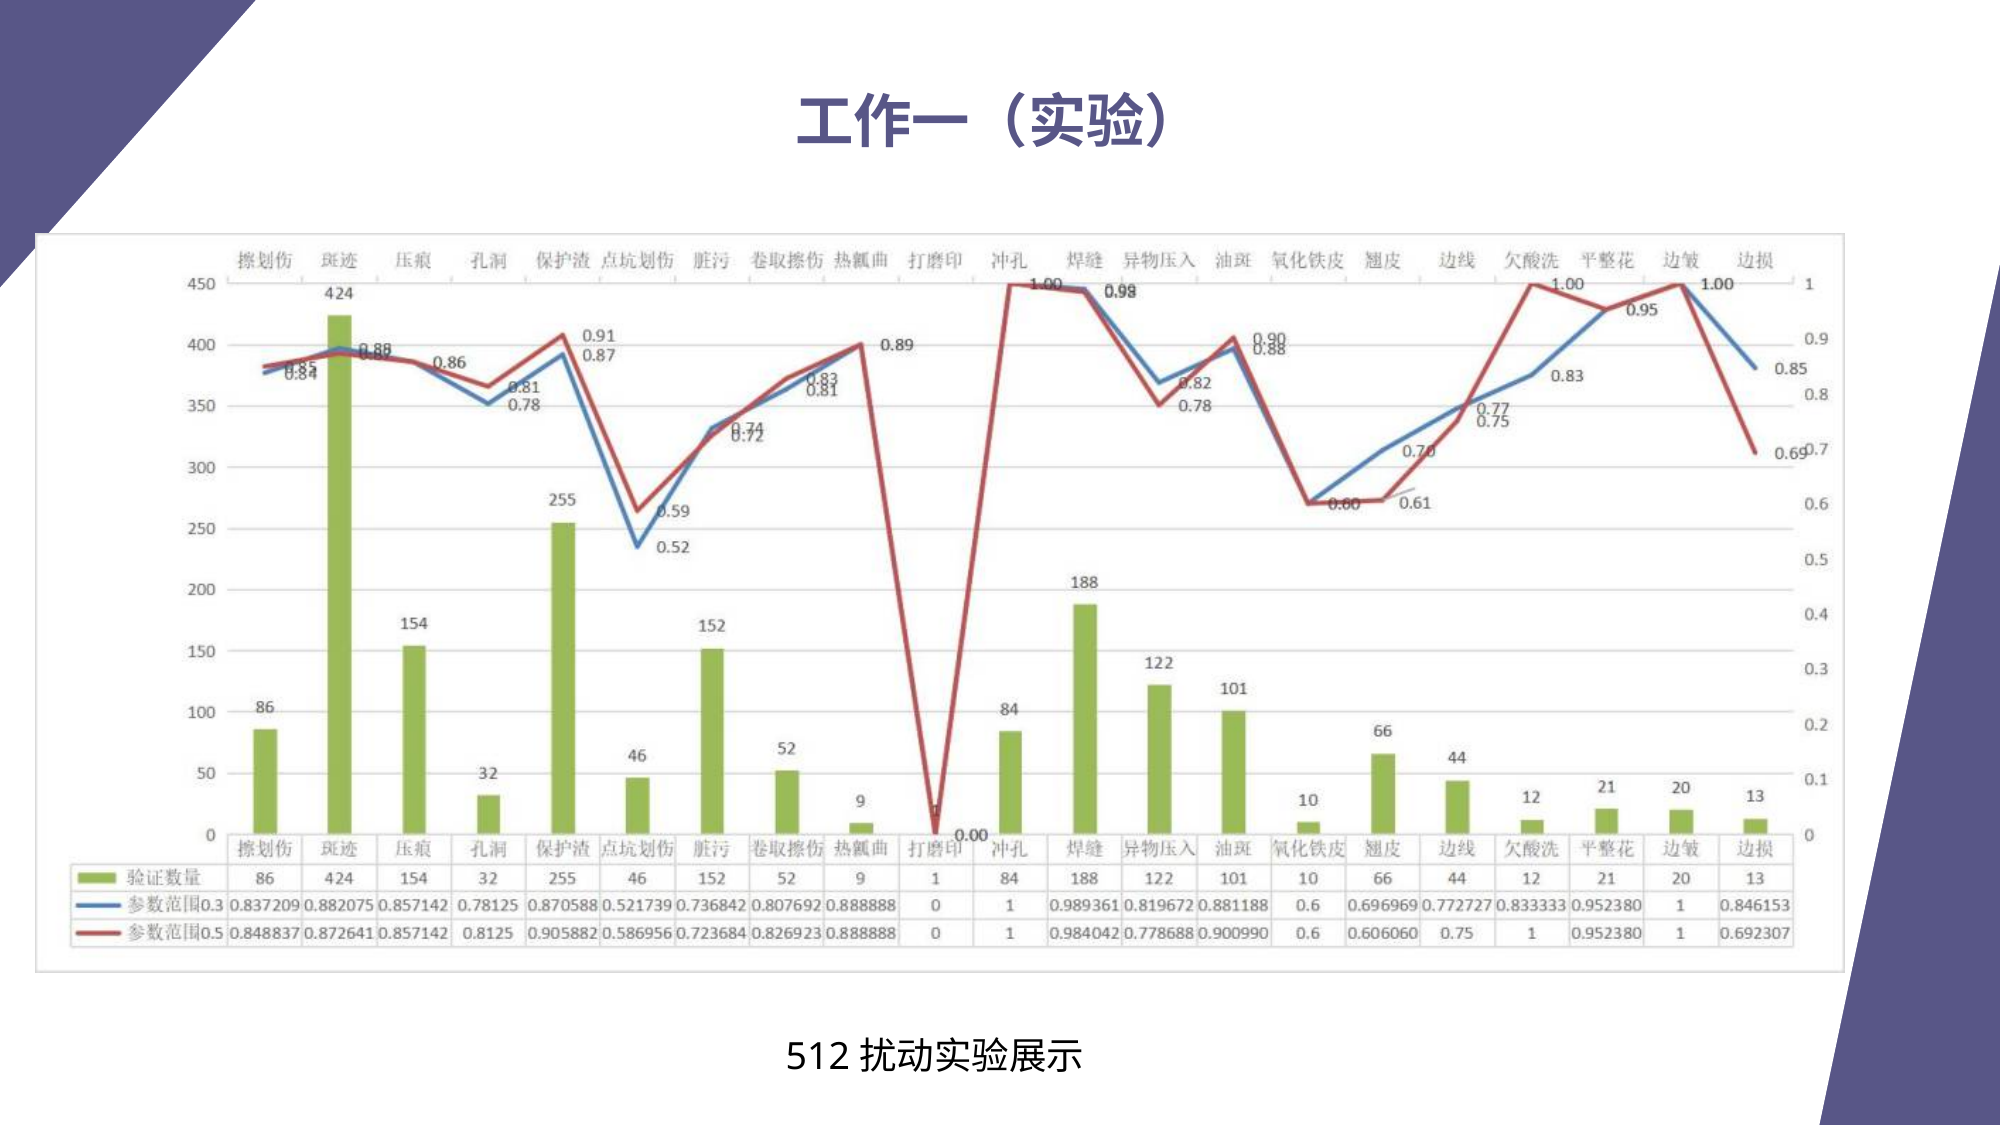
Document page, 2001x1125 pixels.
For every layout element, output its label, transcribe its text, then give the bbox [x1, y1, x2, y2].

text_box 512扰动实验展示 [467, 1024, 1403, 1085]
text_box [0, 0, 259, 291]
text_box [1817, 259, 2000, 1125]
text_box 工作一（实验） [780, 76, 1218, 162]
picture [34, 233, 1845, 973]
